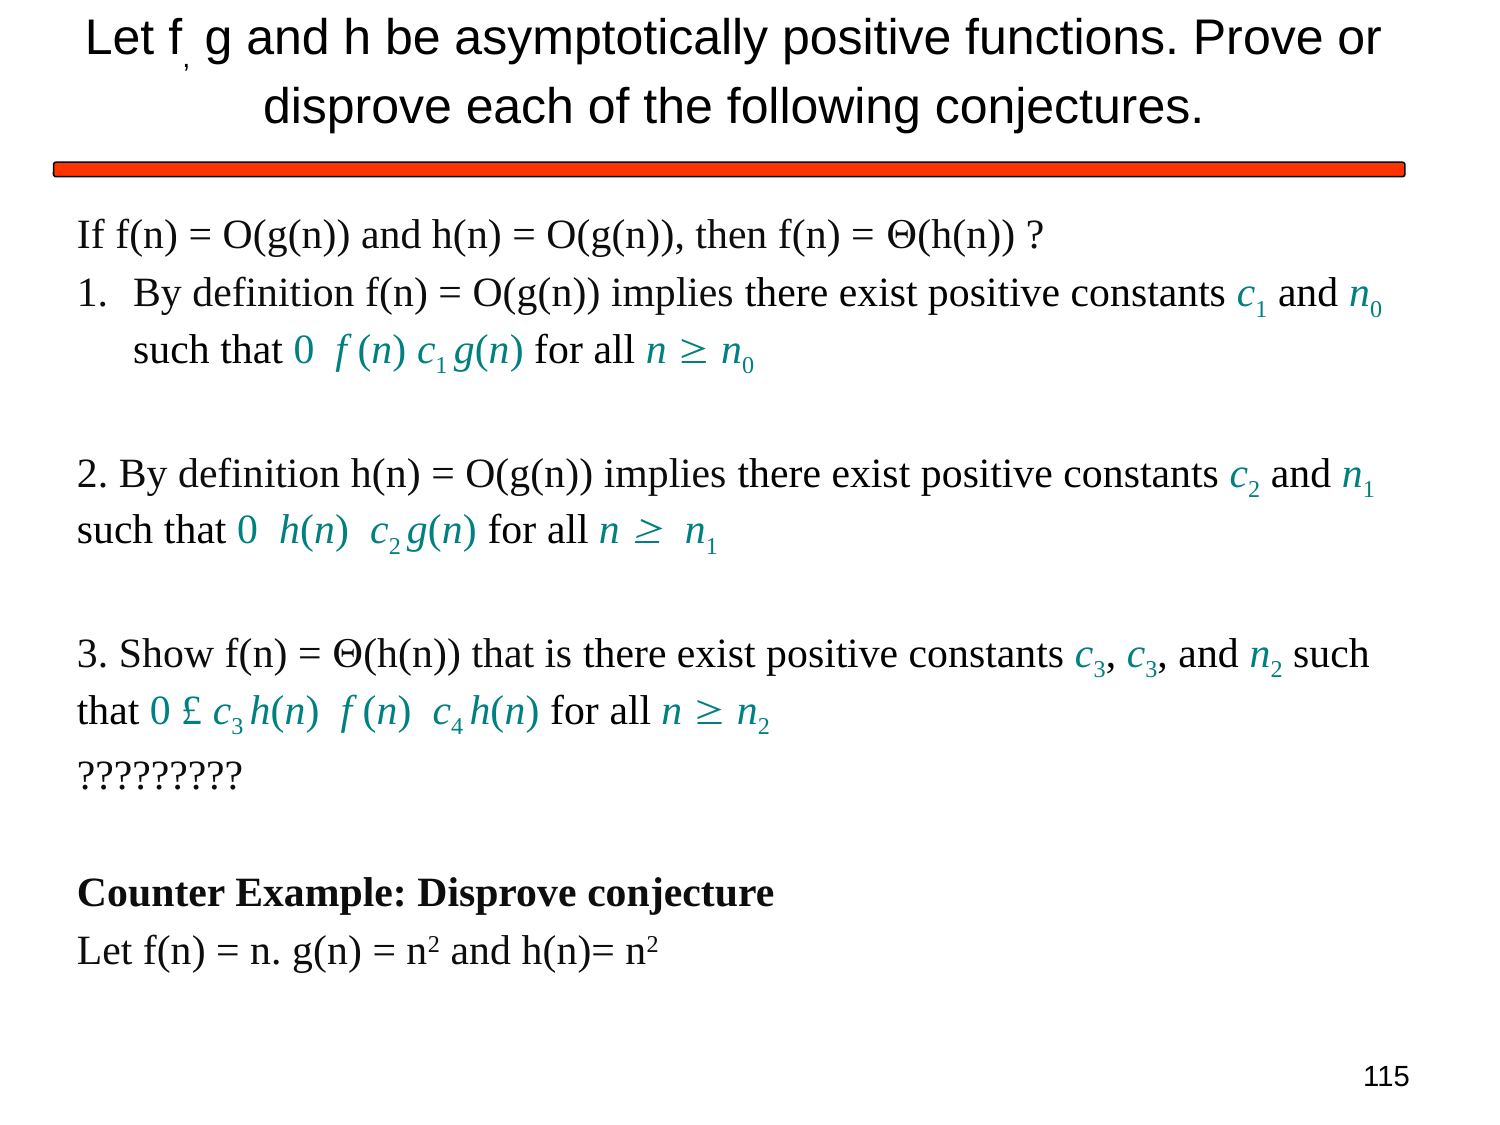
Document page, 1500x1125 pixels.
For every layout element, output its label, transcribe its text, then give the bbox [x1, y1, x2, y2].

slide_number 115 [1074, 1049, 1425, 1103]
title Let f, g and h be asymptotically positive functions. Prove or disprove each of the following conjectures. [58, 44, 1409, 194]
